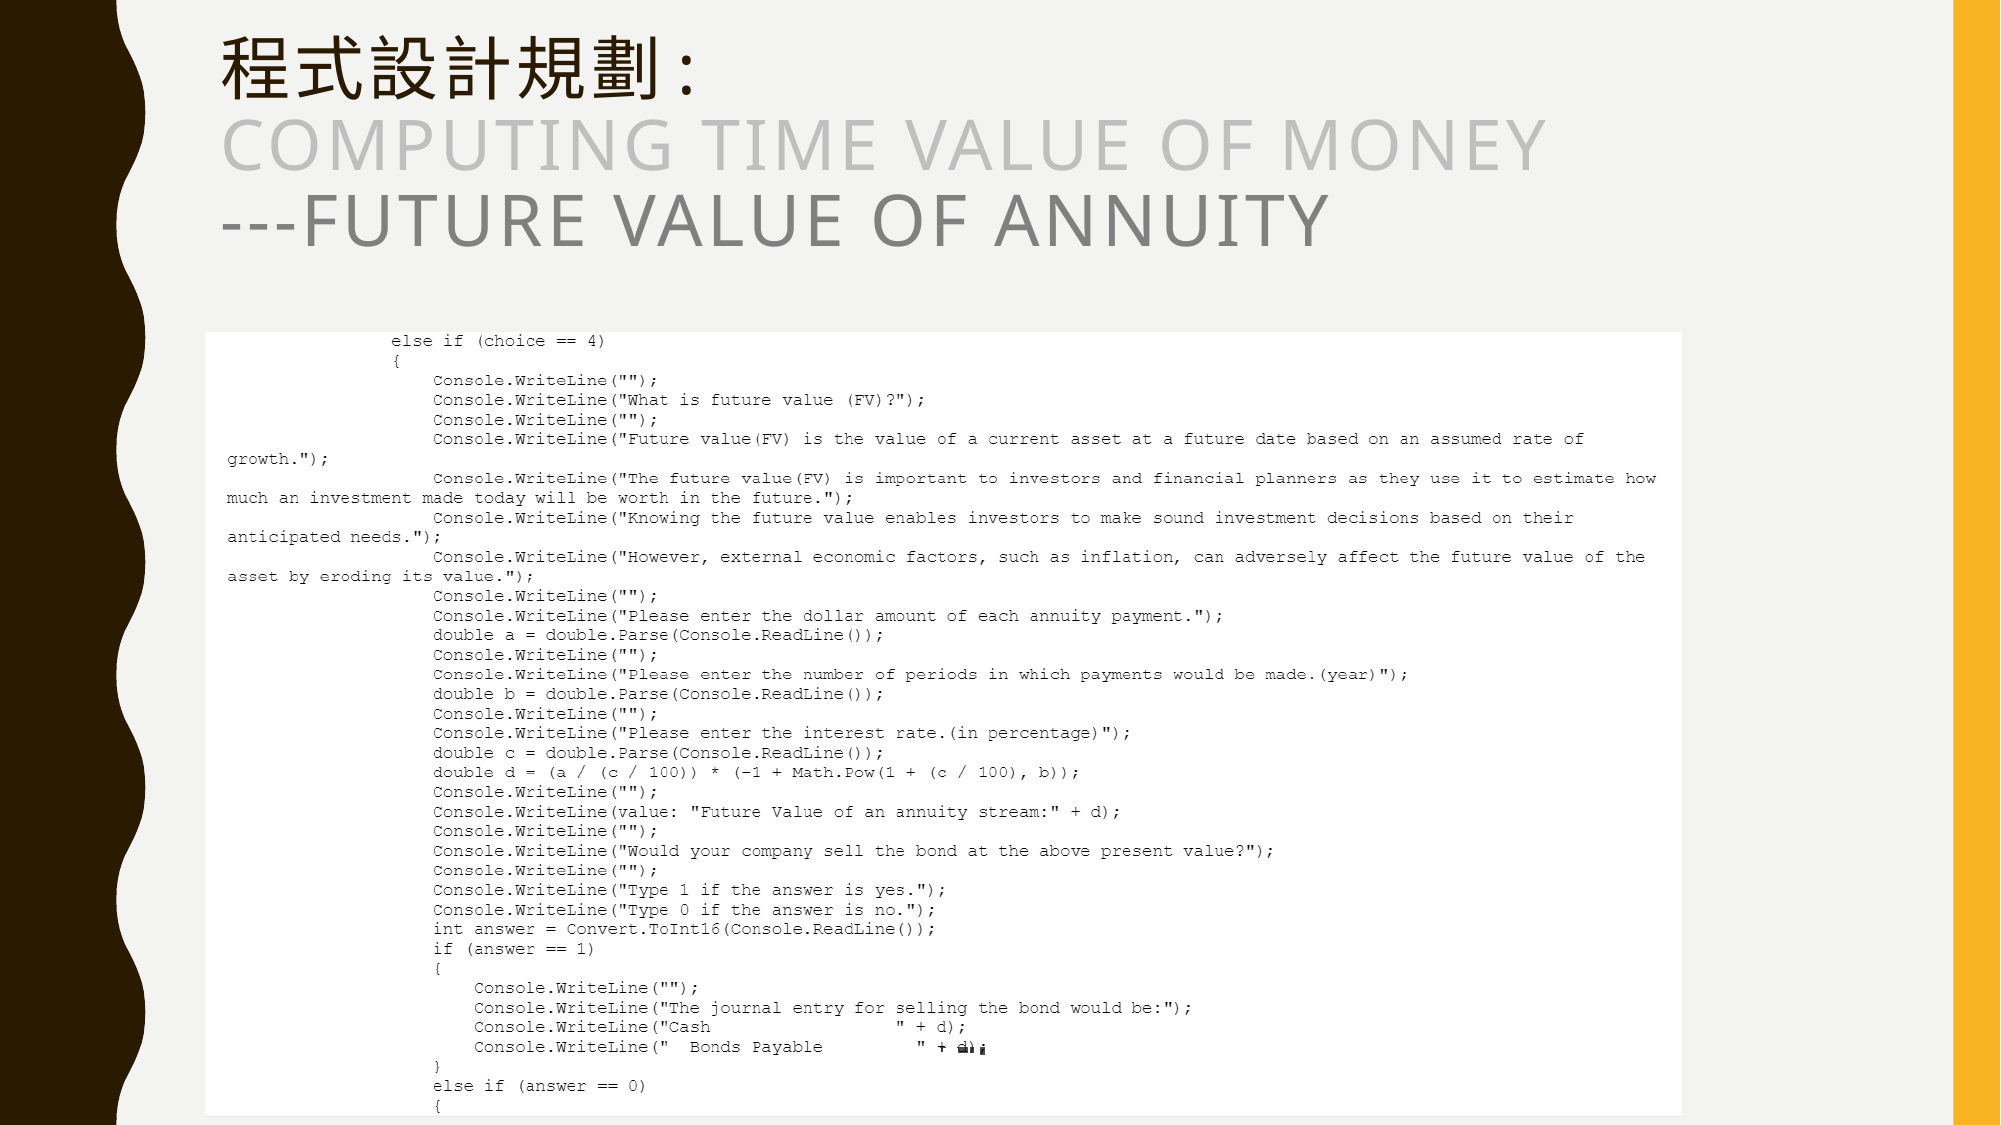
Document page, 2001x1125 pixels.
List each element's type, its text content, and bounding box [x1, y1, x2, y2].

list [205, 332, 1682, 1117]
title 程式設計規劃: Computing Time Value of Money ---future value of annuity [205, 26, 1875, 272]
